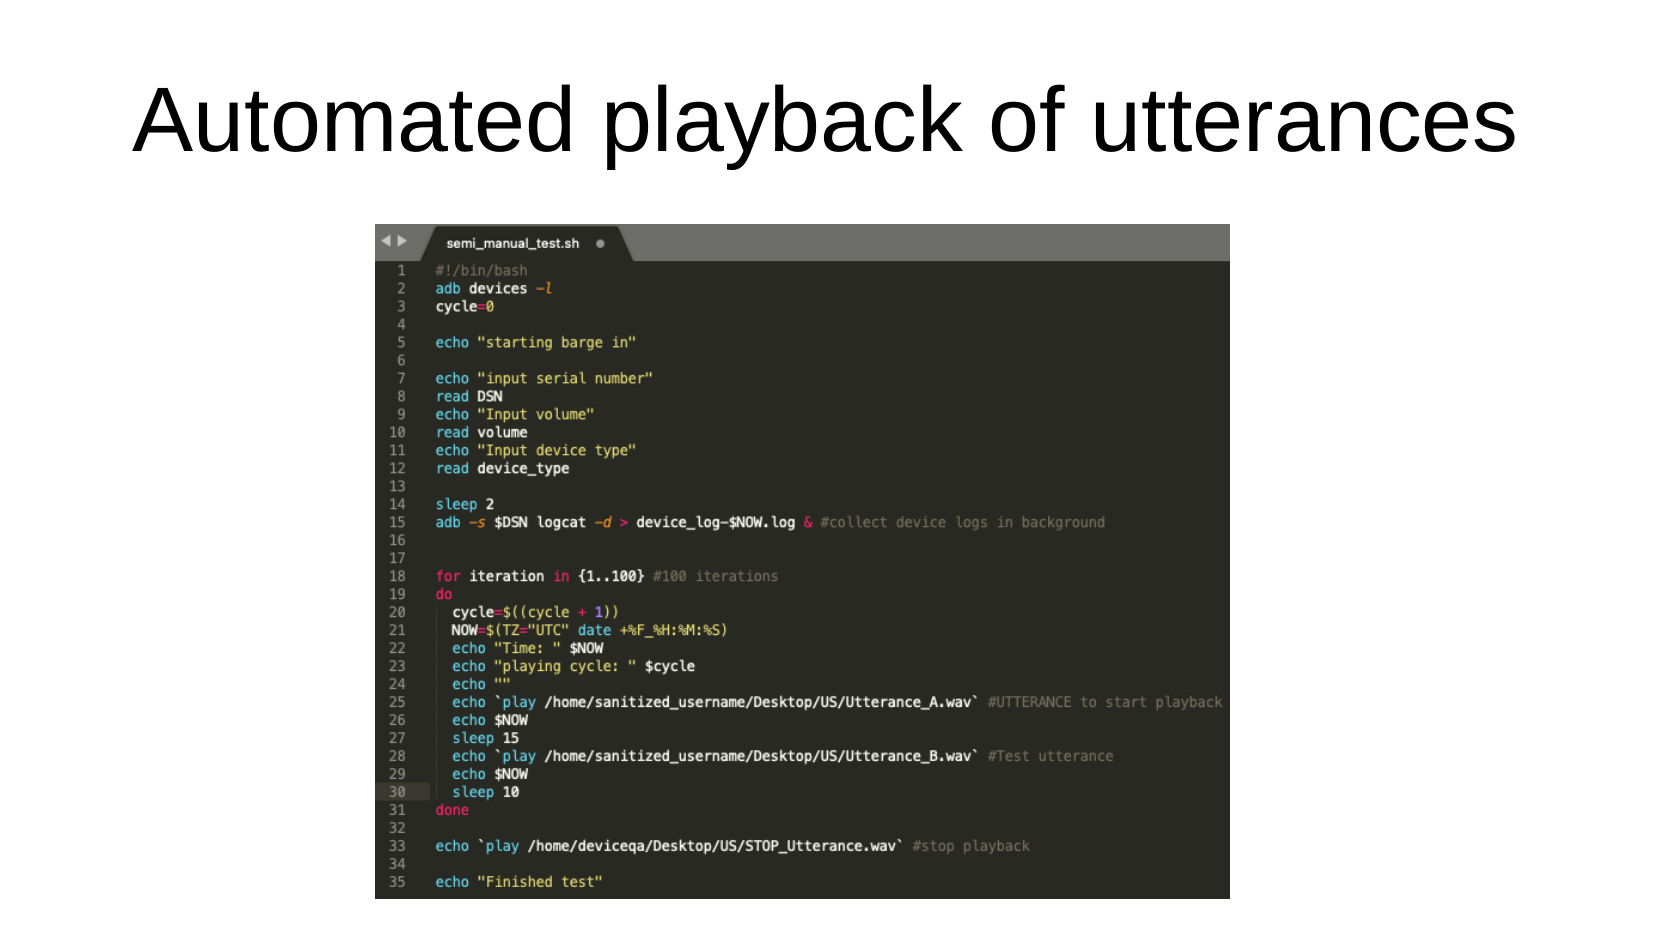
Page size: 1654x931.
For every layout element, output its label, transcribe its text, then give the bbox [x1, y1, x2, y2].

picture [374, 224, 1231, 899]
title Automated playback of utterances [82, 37, 1571, 193]
